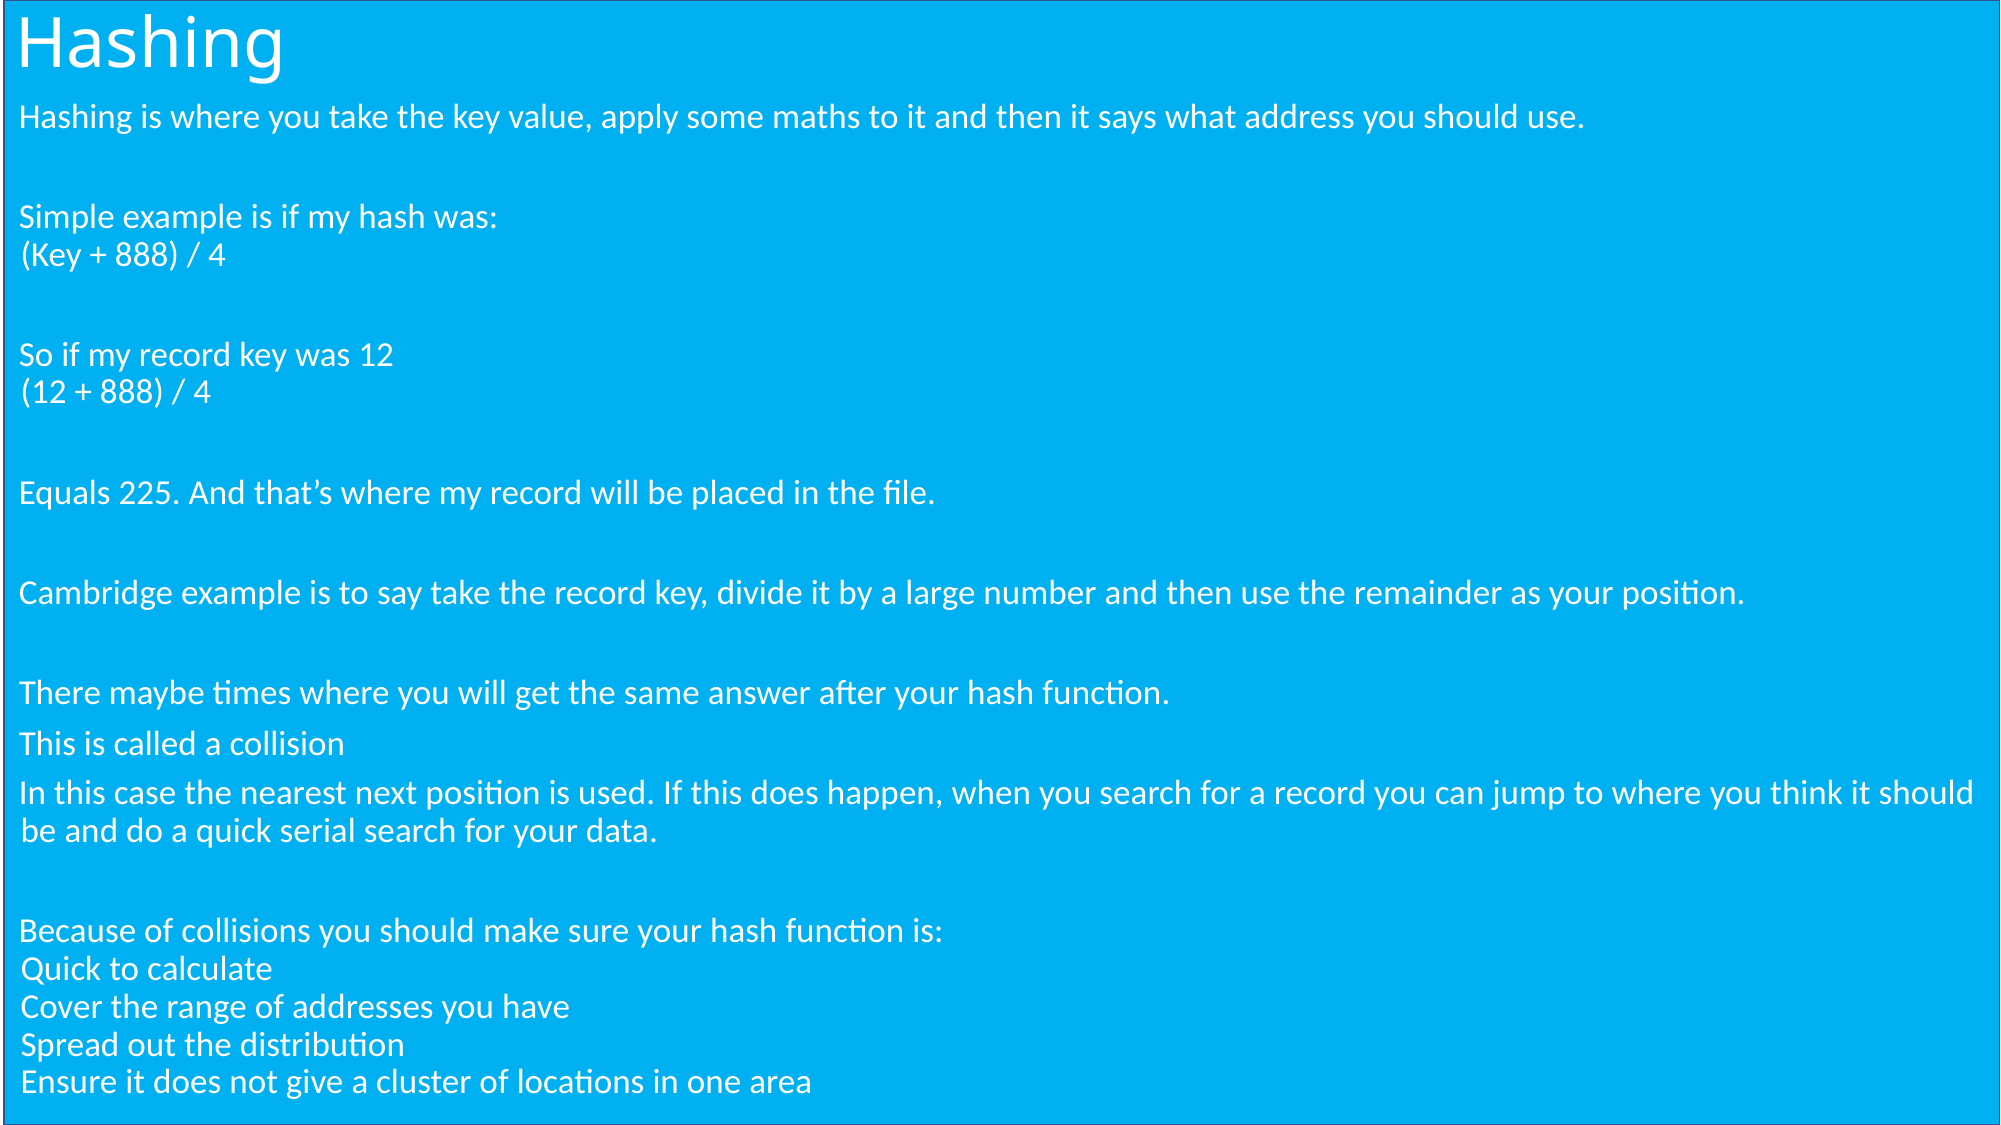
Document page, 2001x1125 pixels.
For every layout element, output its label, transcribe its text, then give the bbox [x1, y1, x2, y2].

title Hashing [0, 0, 2000, 91]
list Hashing is where you take the key value, apply some maths to it and then it says what address you should use. Simple example is if my hash was: (Key + 888) / 4 So if my record key was 12 (12 + 888) / 4 Equals 225. And that’s where my record will be placed in the file. Cambridge example is to say take the record key, divide it by a large number and then use the remainder as your position. There maybe times where you will get the same answer after your hash function. This is called a collision In this case the nearest next position is used. If this does happen, when you search for a record you can jump to where you think it should be and do a quick serial search for your data. Because of collisions you should make sure your hash function is: Quick to calculate Cover the range of addresses you have Spread out the distribution Ensure it does not give a cluster of locations in one area [3, 90, 2000, 1125]
